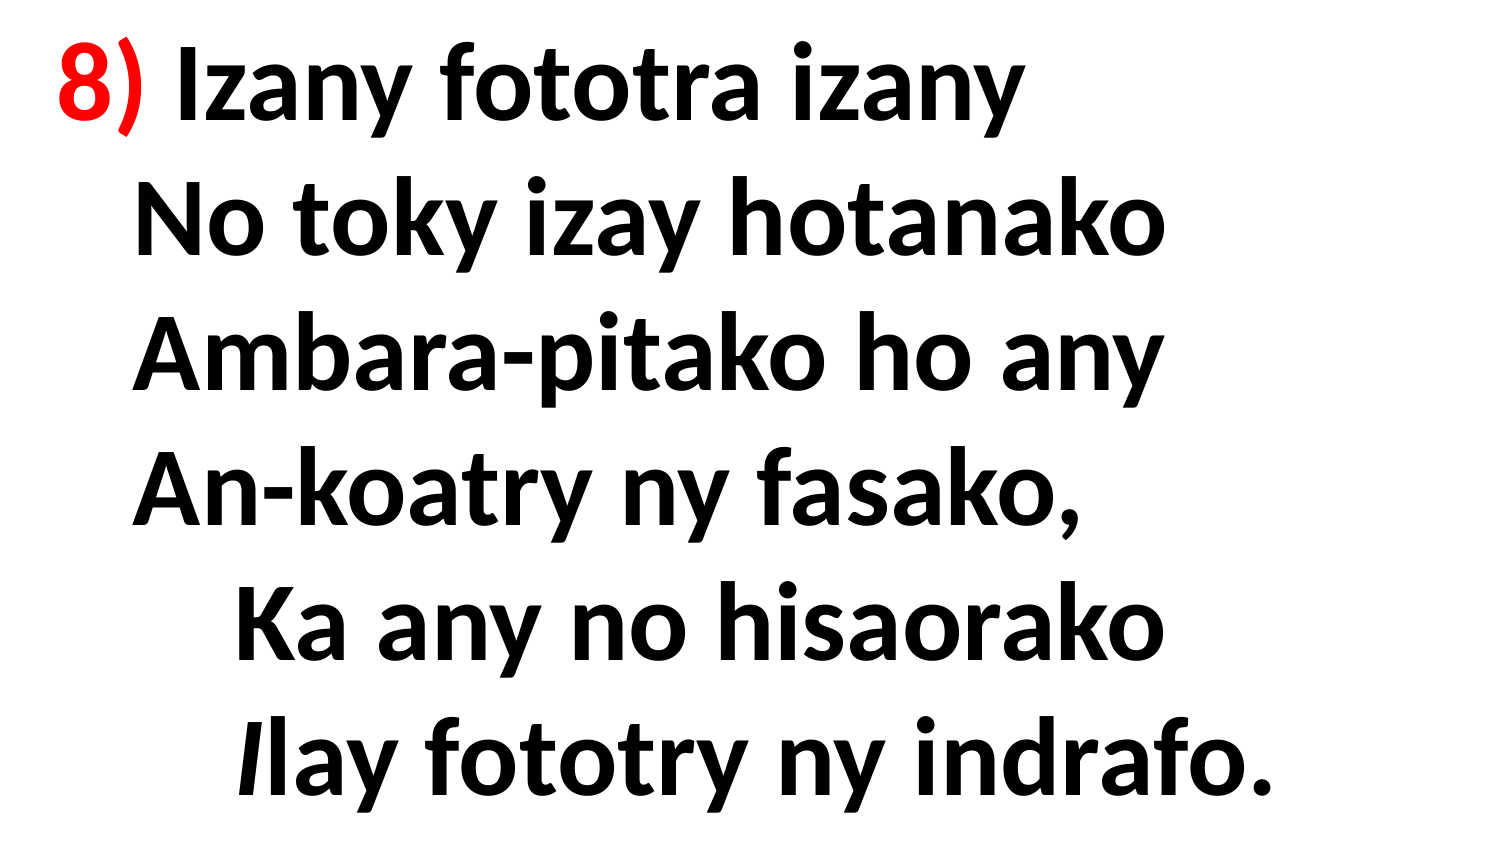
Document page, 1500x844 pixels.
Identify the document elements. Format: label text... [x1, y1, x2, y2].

title 8) Izany fototra izany No toky izay hotanako Ambara-pitako ho any An-koatry ny fasako, Ka any no hisaorako Ilay fototry ny indrafo. [41, 321, 1500, 505]
